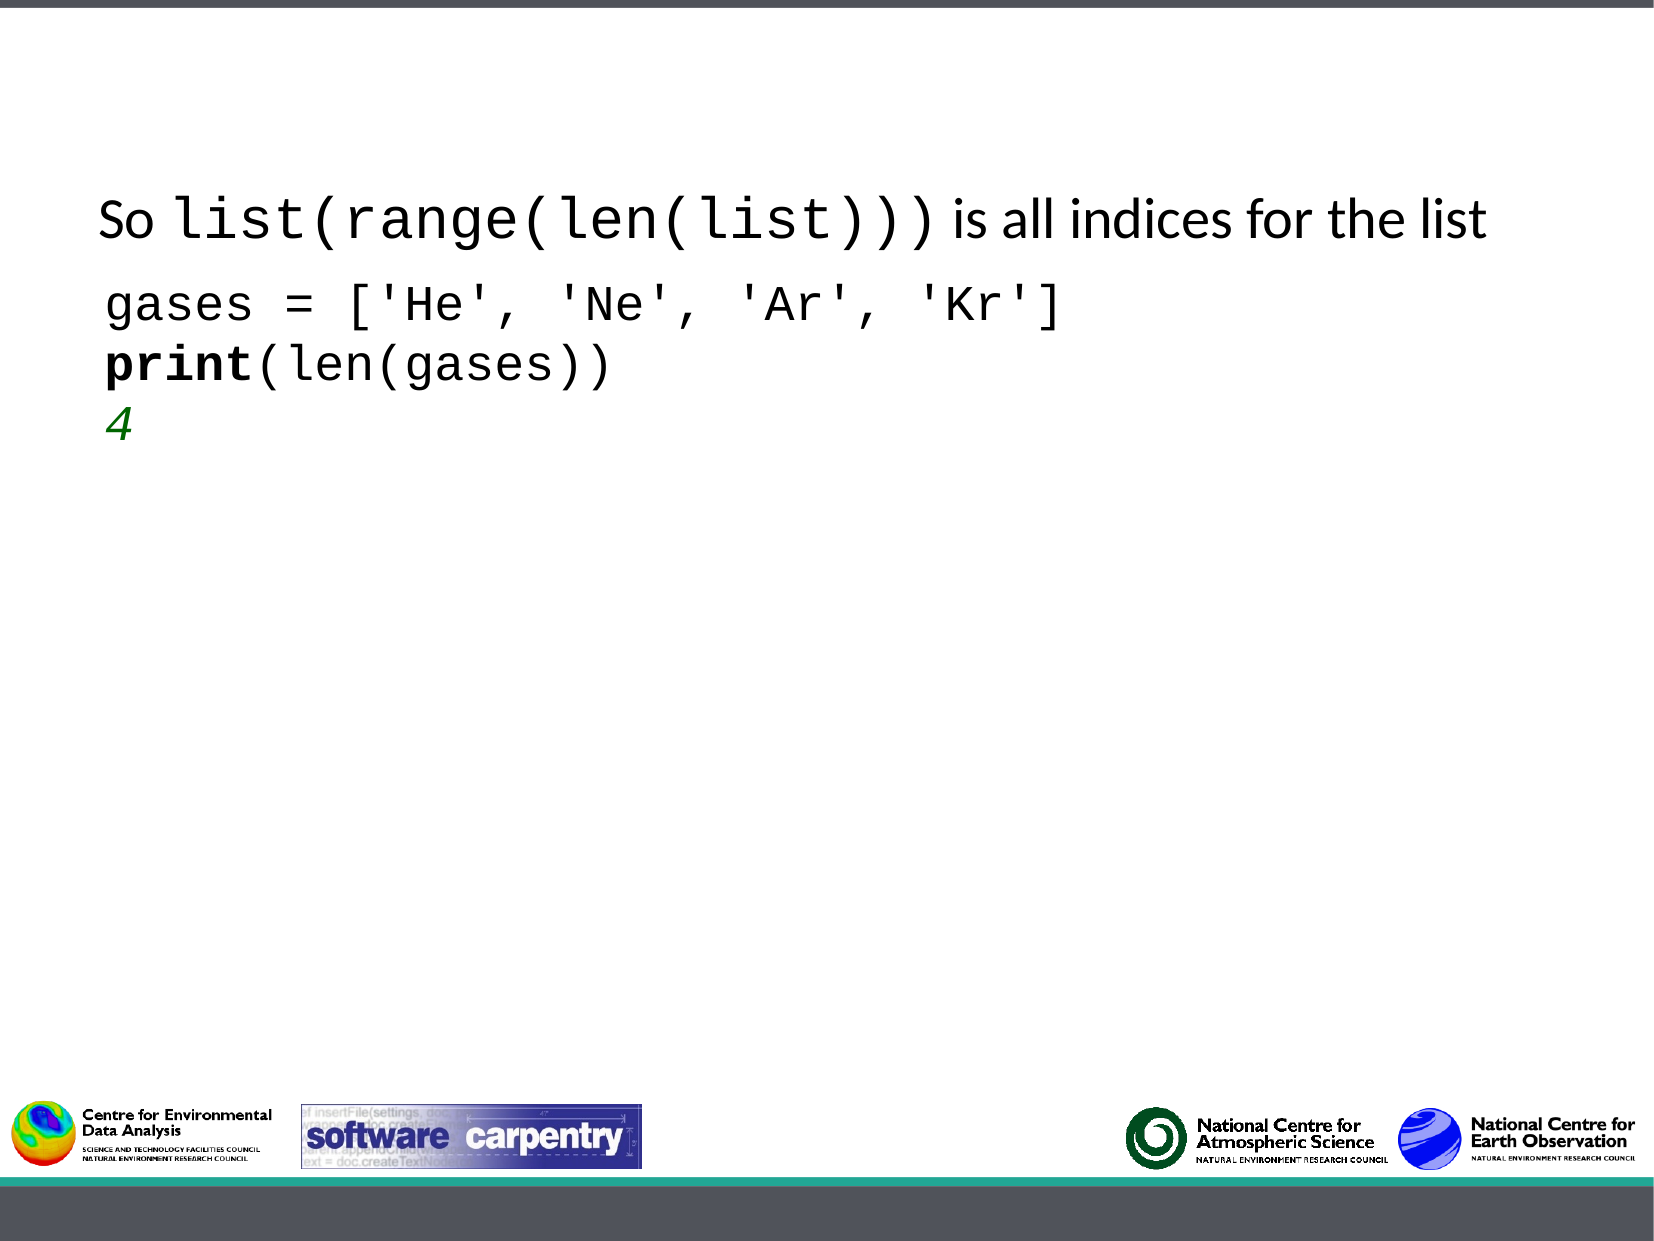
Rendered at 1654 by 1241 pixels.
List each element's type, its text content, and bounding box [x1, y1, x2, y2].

picture [0, 0, 1654, 1241]
text_box So list(range(len(list))) is all indices for the list [83, 138, 1653, 258]
text_box gases = ['He', 'Ne', 'Ar', 'Kr'] print(len(gases)) 4 [89, 263, 1512, 961]
